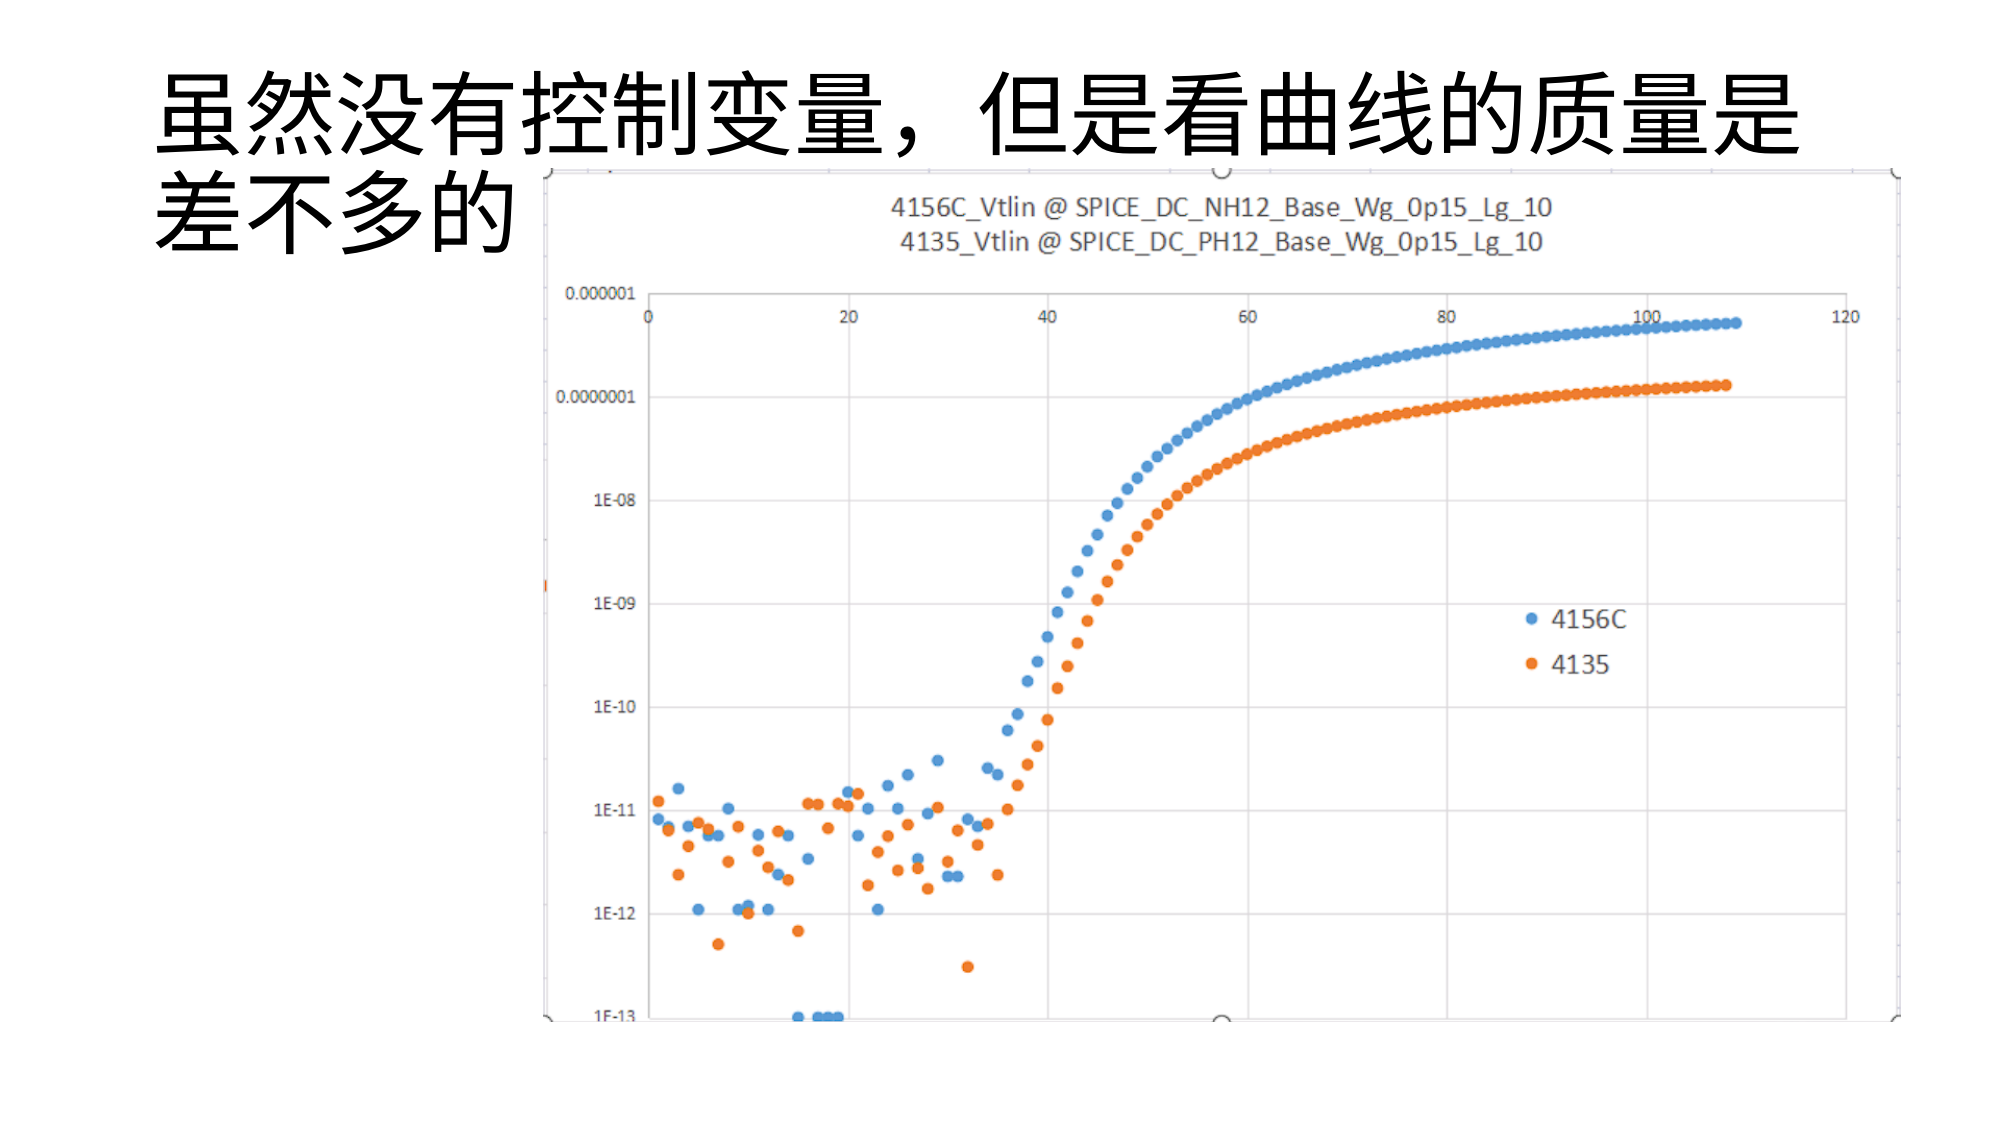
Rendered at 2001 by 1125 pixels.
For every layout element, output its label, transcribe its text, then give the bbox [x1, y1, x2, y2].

title 虽然没有控制变量，但是看曲线的质量是差不多的 [137, 59, 1863, 278]
picture [542, 168, 1901, 1022]
